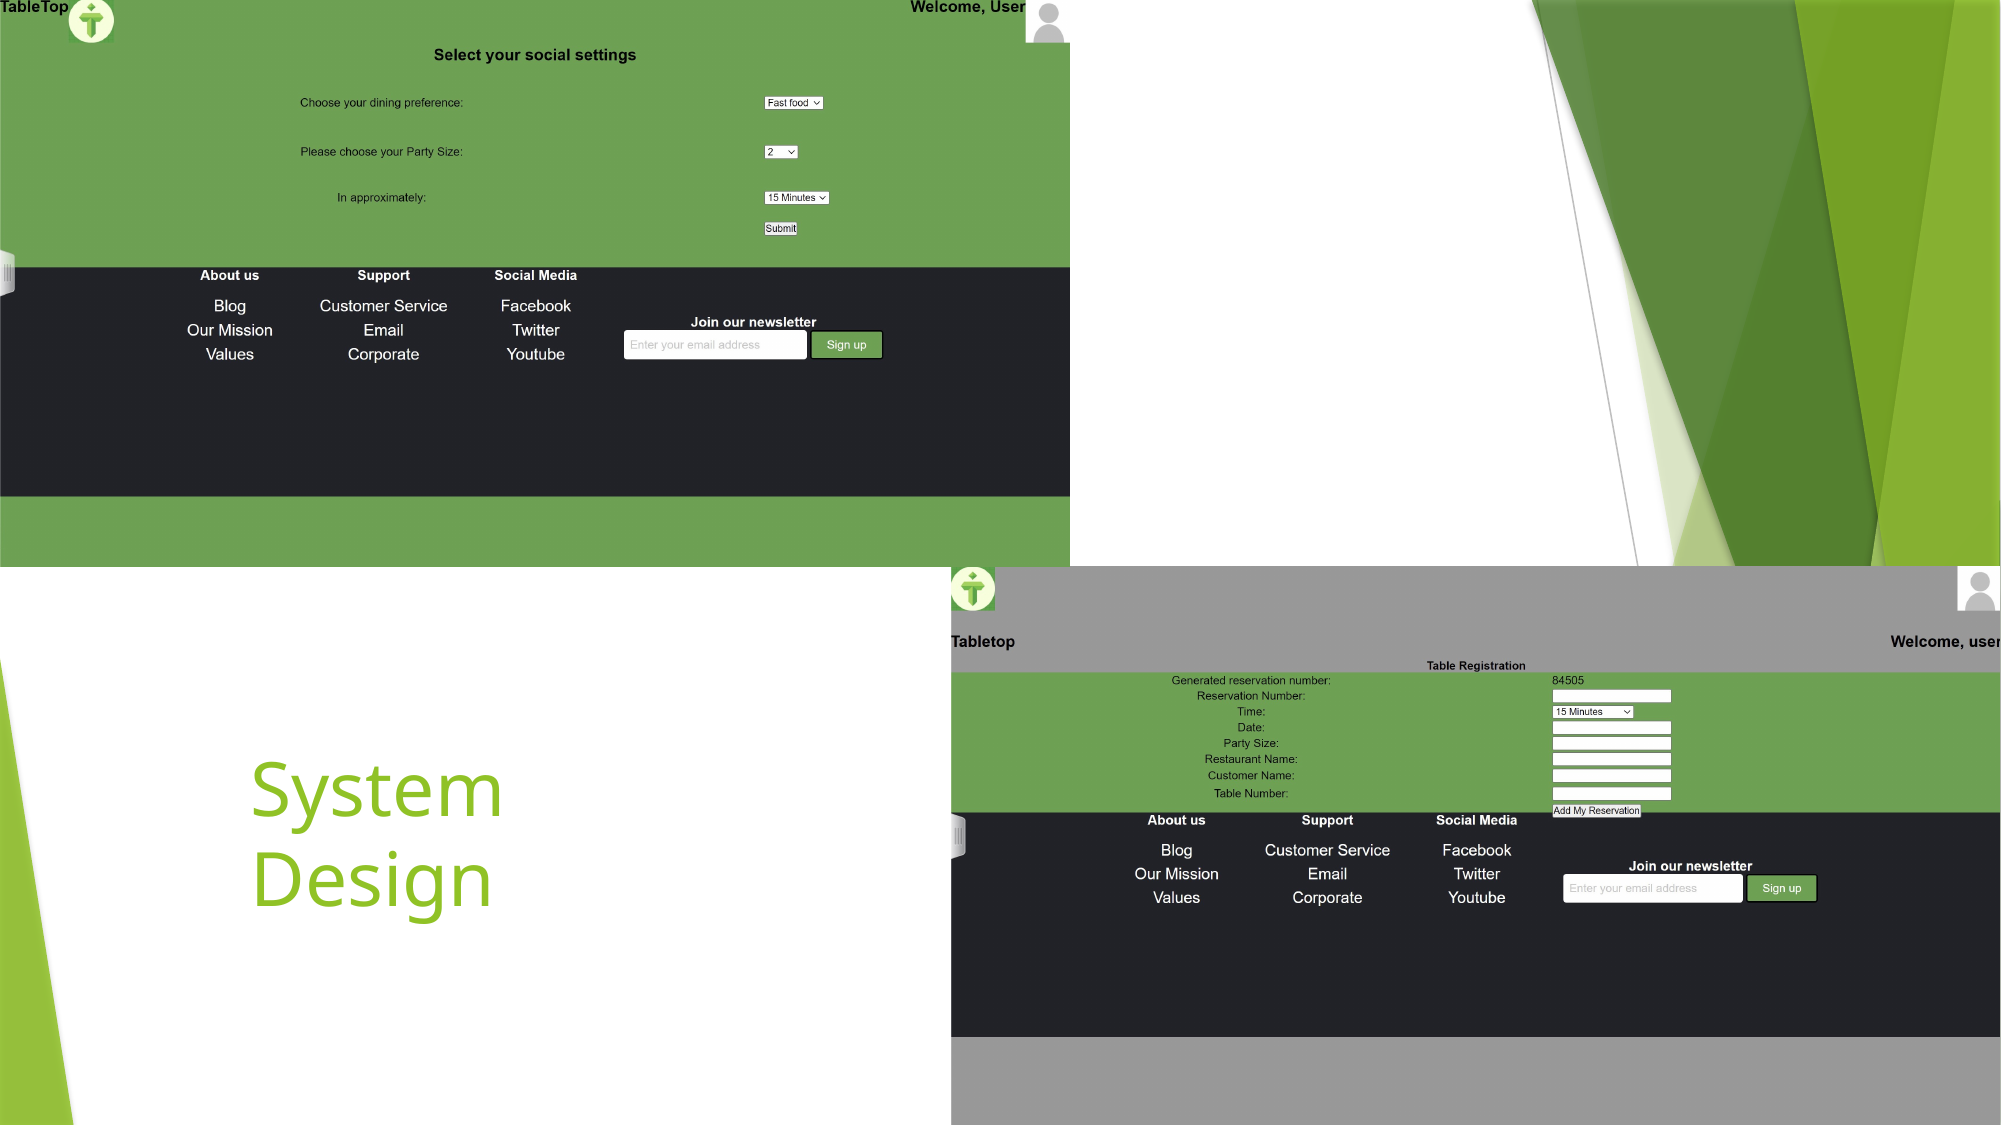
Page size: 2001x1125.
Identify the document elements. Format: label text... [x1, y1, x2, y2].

title System Design [235, 733, 760, 951]
picture [0, 0, 1070, 567]
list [950, 565, 2000, 1125]
